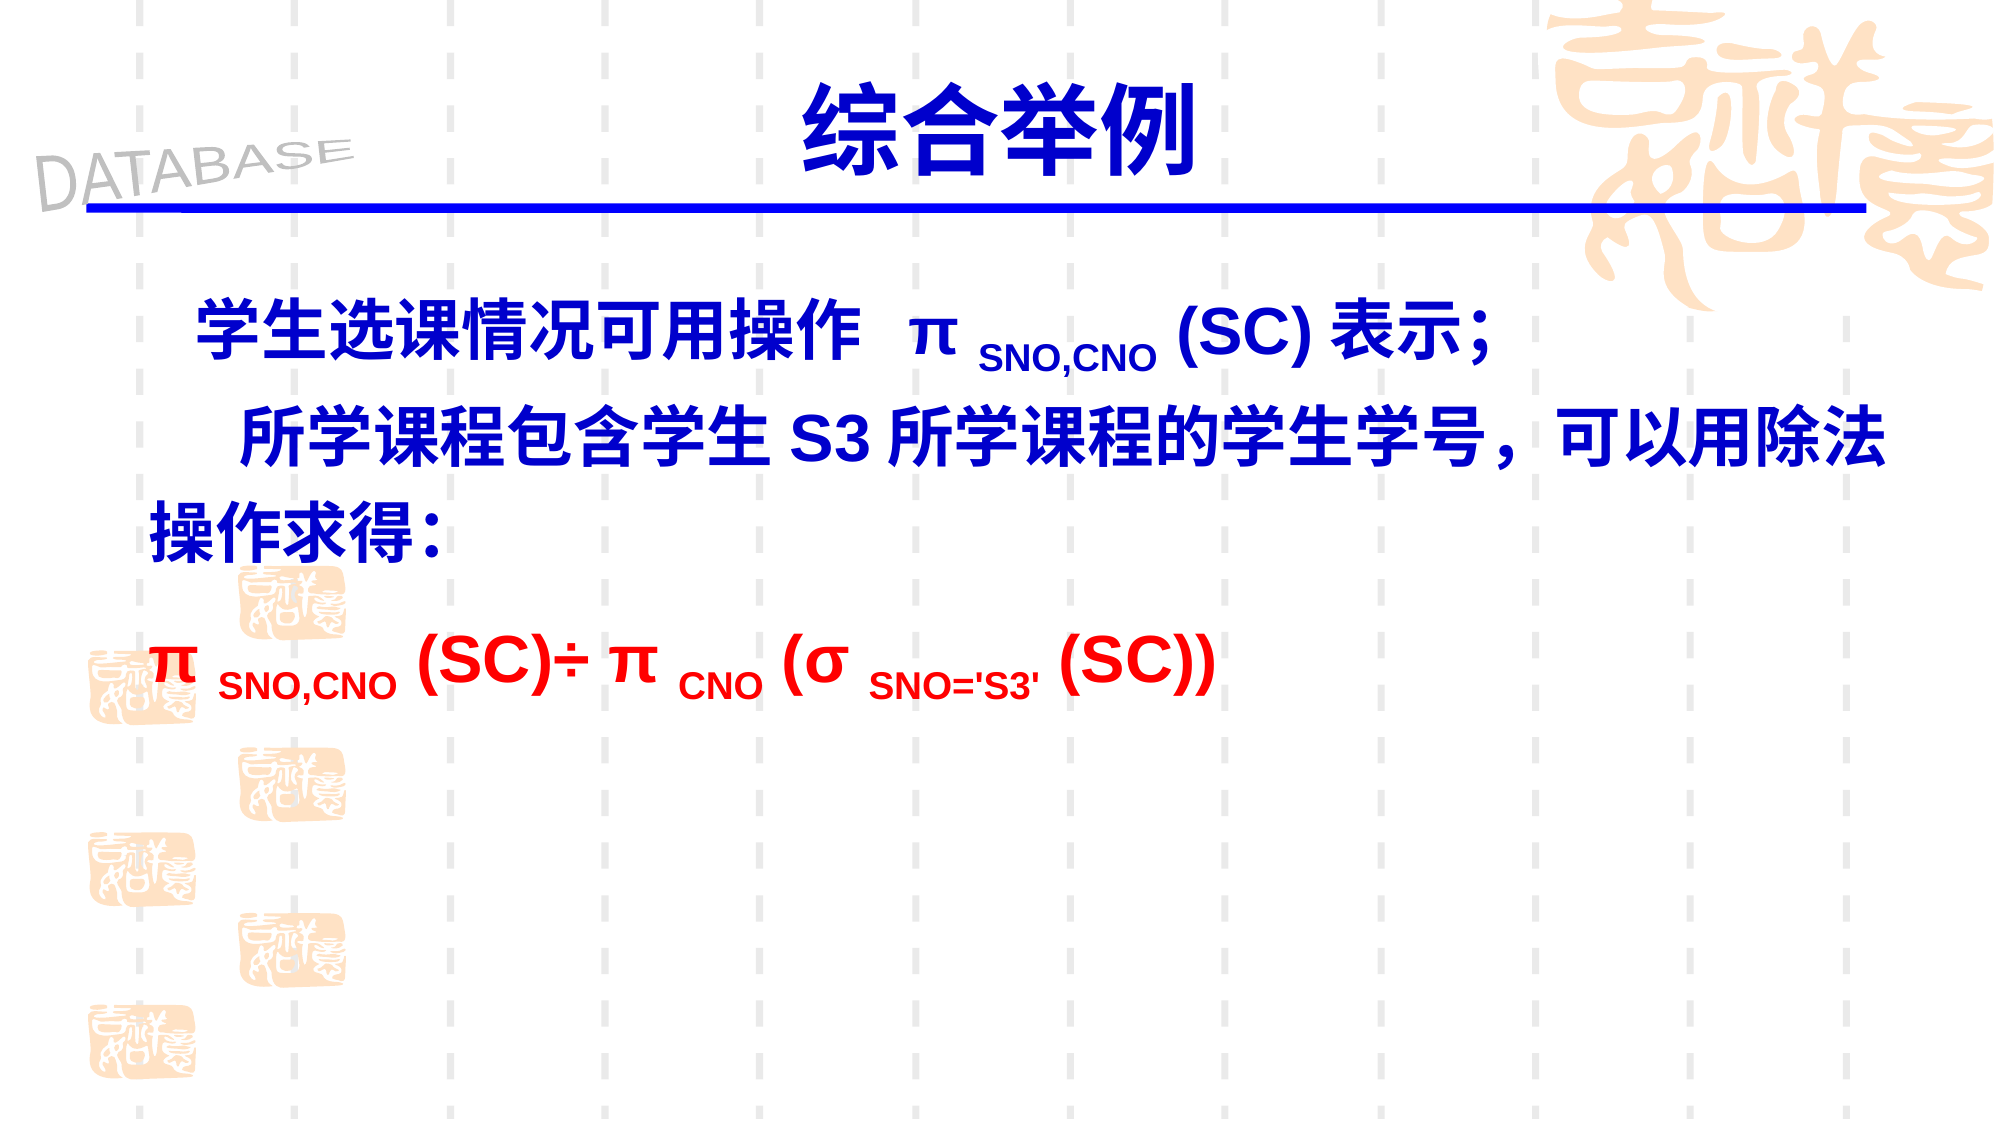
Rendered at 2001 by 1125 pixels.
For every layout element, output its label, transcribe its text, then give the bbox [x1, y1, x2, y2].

list 学生选课情况可用操作 π SNO,CNO (SC)表示； 所学课程包含学生S3所学课程的学生学号，可以用除法操作求得： π SNO,CNO (SC)÷ π CNO (σ SNO='S3' (SC)) [133, 262, 1917, 1001]
title 综合举例 [353, 59, 1647, 278]
